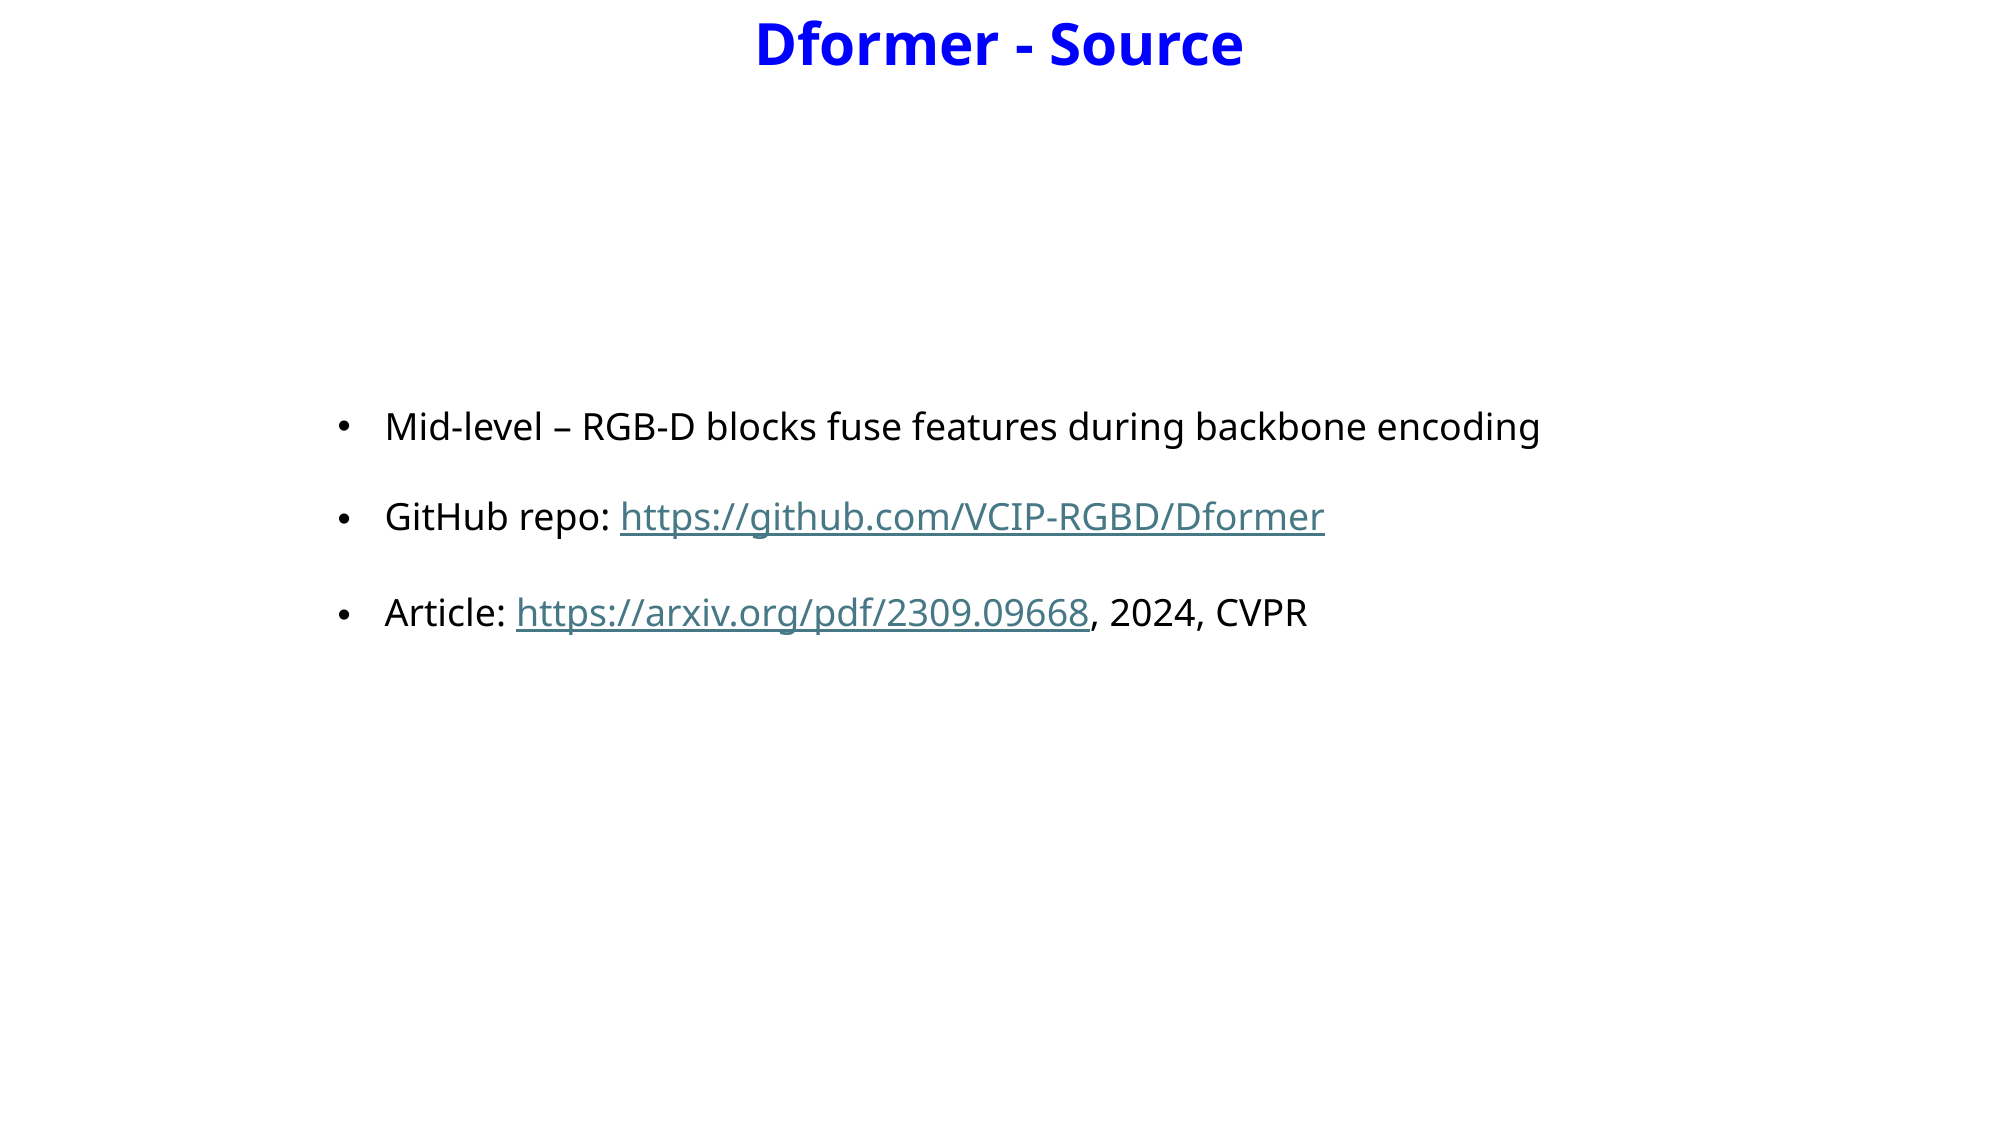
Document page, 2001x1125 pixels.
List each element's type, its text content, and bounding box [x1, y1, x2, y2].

text_box Dformer - Source [0, 0, 2000, 85]
text_box Mid-level – RGB-D blocks fuse features during backbone encoding GitHub repo: https://github.com/VCIP-RGBD/Dformer Article: https://arxiv.org/pdf/2309.09668, 2024, CVPR [322, 395, 1764, 648]
